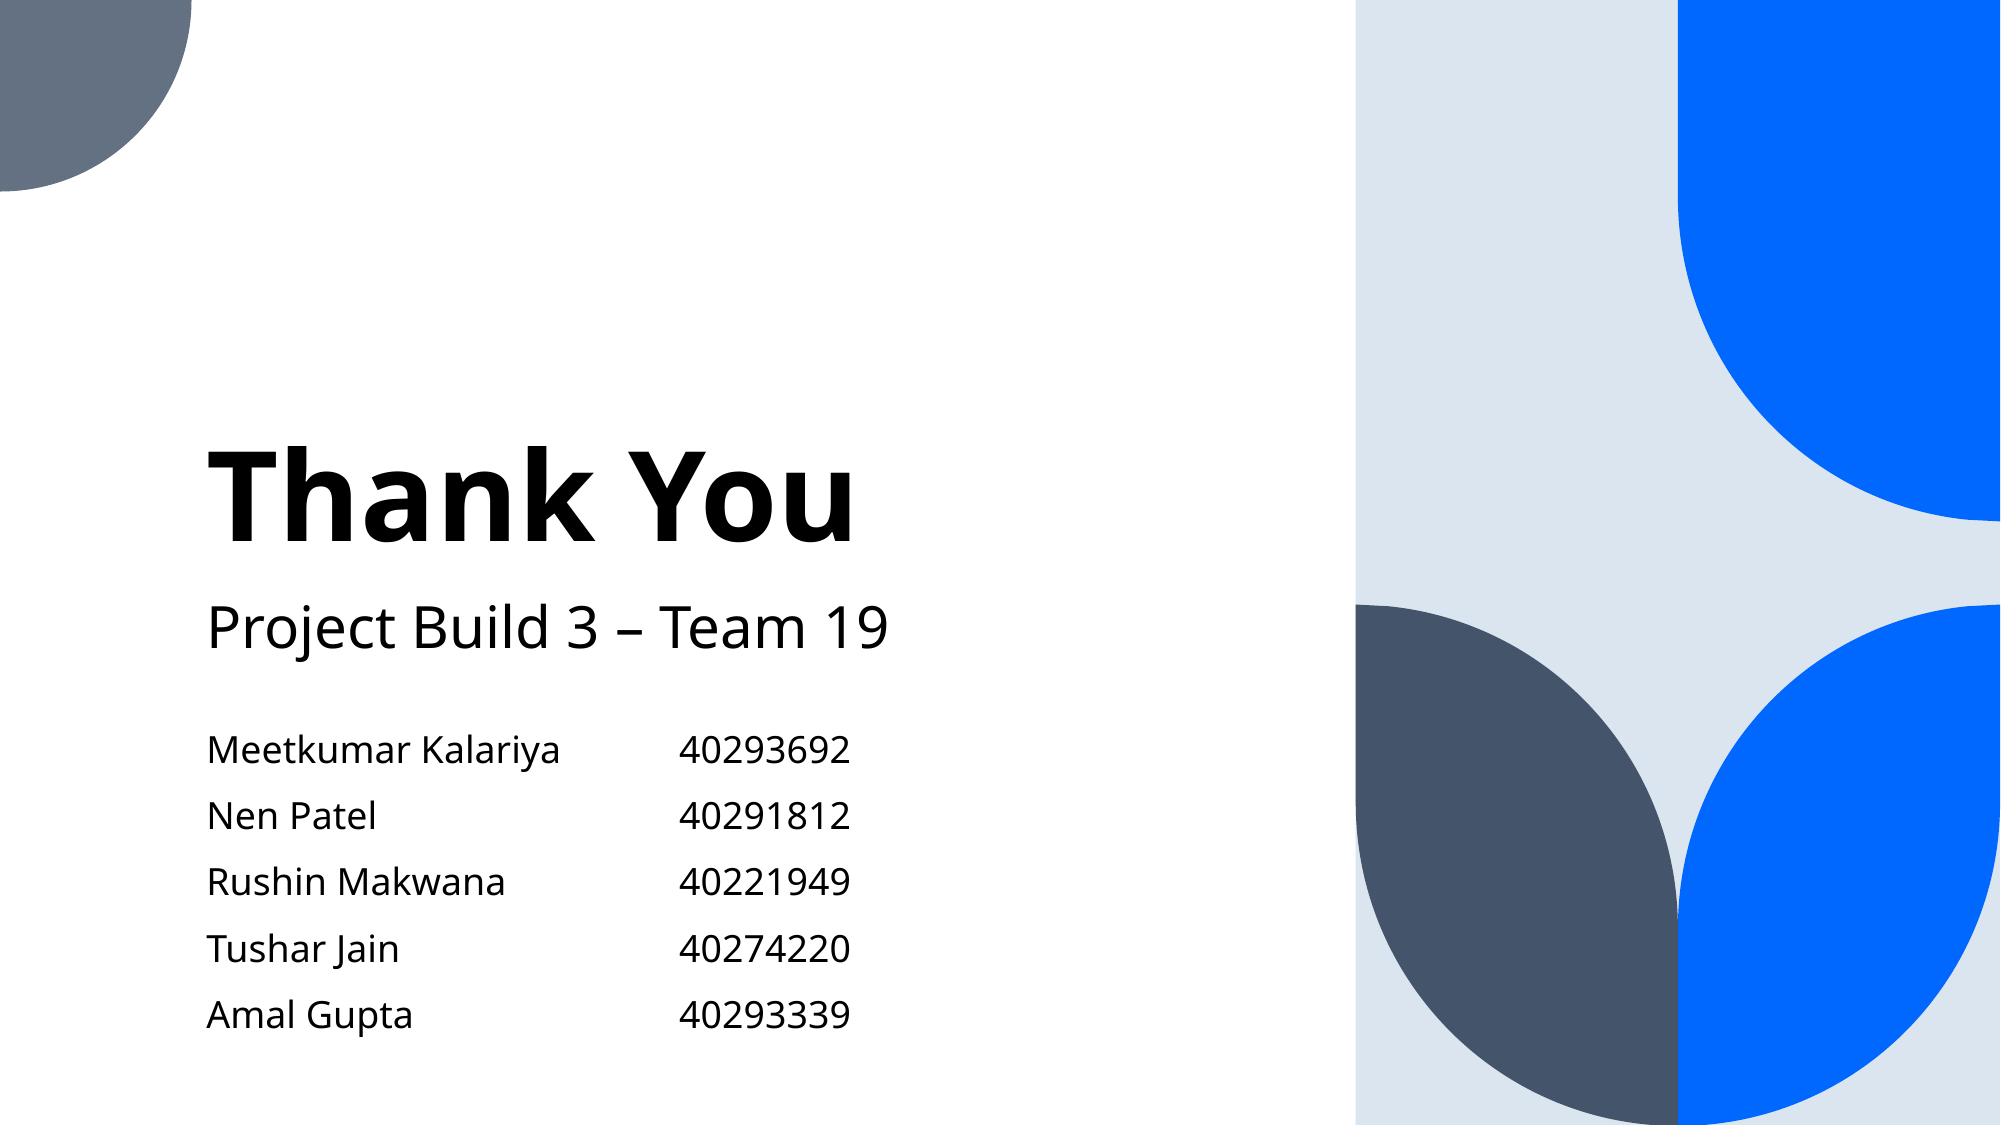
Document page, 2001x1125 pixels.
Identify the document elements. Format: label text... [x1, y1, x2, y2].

table_cell 40293339 [664, 981, 1137, 1047]
title Thank You [191, 184, 1212, 576]
table_cell Amal Gupta [192, 981, 664, 1047]
table_cell Tushar Jain [192, 915, 664, 981]
table_header Meetkumar Kalariya [192, 716, 664, 782]
subtitle Project Build 3 – Team 19 [191, 590, 1212, 960]
table_cell 40274220 [664, 915, 1137, 981]
table_cell 40221949 [664, 848, 1137, 915]
table_cell Rushin Makwana [192, 848, 664, 915]
table_header 40293692 [664, 716, 1137, 782]
table_cell 40291812 [664, 782, 1137, 848]
table_cell Nen Patel [192, 782, 664, 848]
